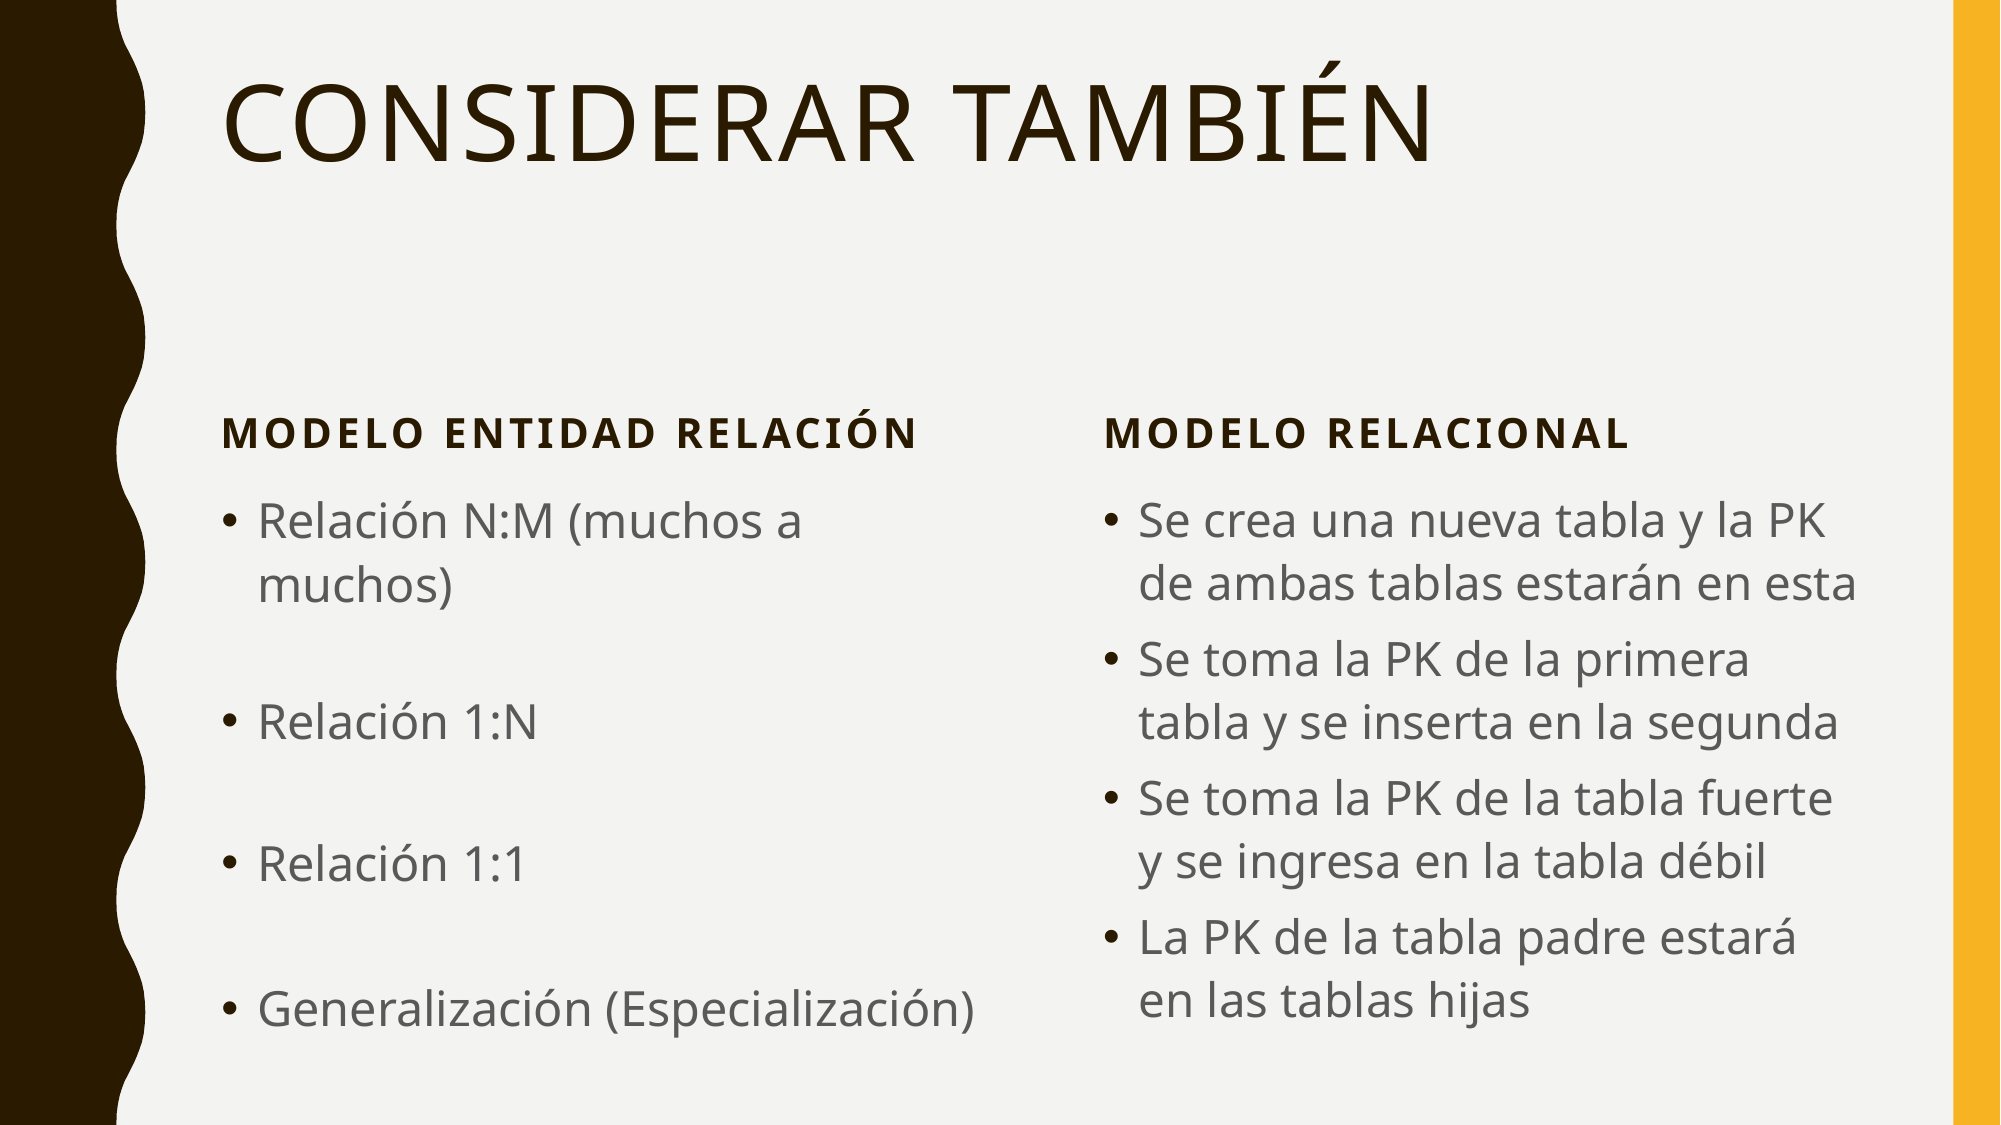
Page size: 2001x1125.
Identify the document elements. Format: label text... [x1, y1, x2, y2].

list Modelo relacional [1088, 360, 1876, 465]
list Se crea una nueva tabla y la PK de ambas tablas estarán en esta Se toma la PK de la primera tabla y se inserta en la segunda Se toma la PK de la tabla fuerte y se ingresa en la tabla débil La PK de la tabla padre estará en las tablas hijas [1088, 477, 1876, 1063]
title Considerar también [205, 62, 1875, 308]
list Modelo entidad relación [205, 360, 993, 465]
list Relación N:M (muchos a muchos) Relación 1:N Relación 1:1 Generalización (Especialización) [206, 477, 994, 1063]
